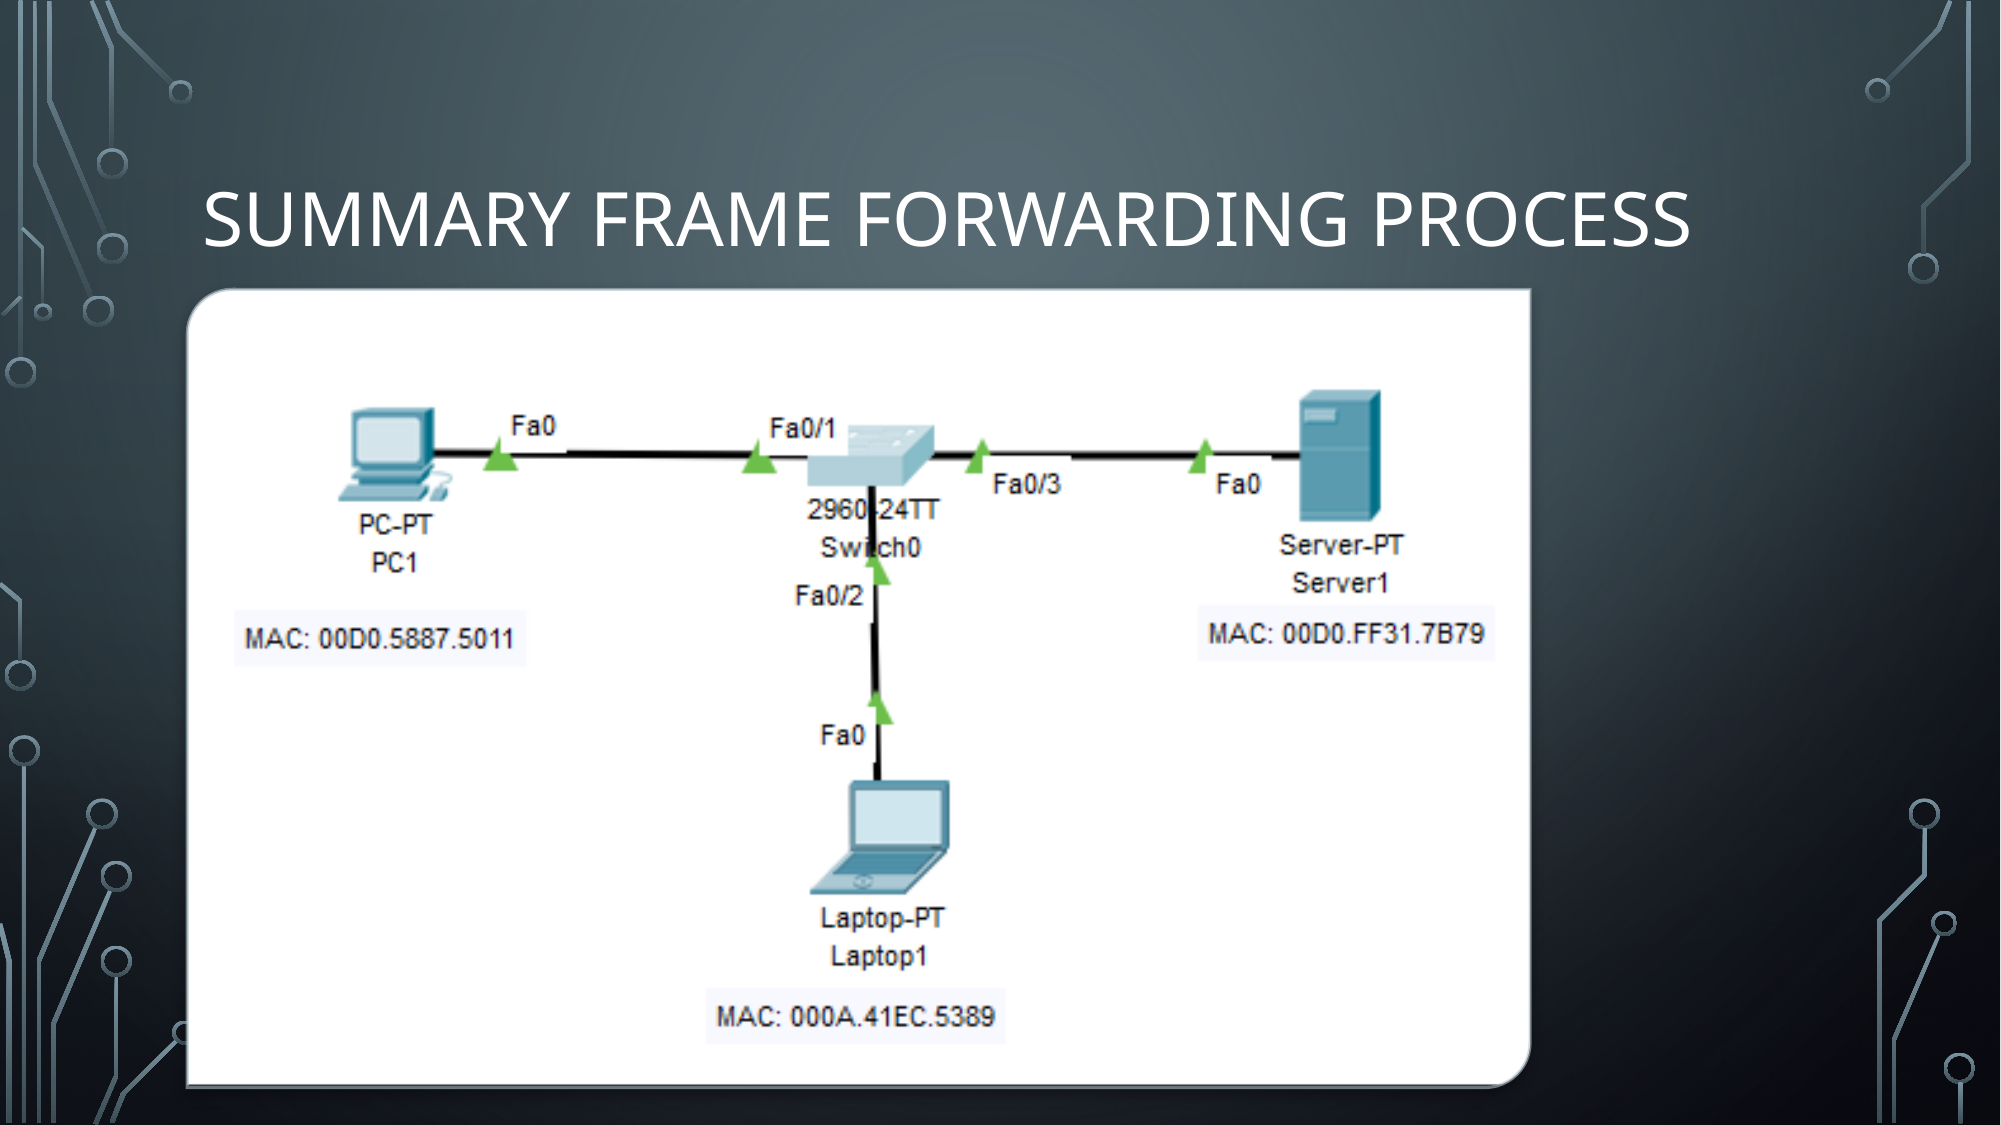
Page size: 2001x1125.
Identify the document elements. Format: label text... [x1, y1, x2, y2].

picture [186, 289, 1531, 1088]
title Summary Frame forwarding process [187, 101, 1813, 344]
